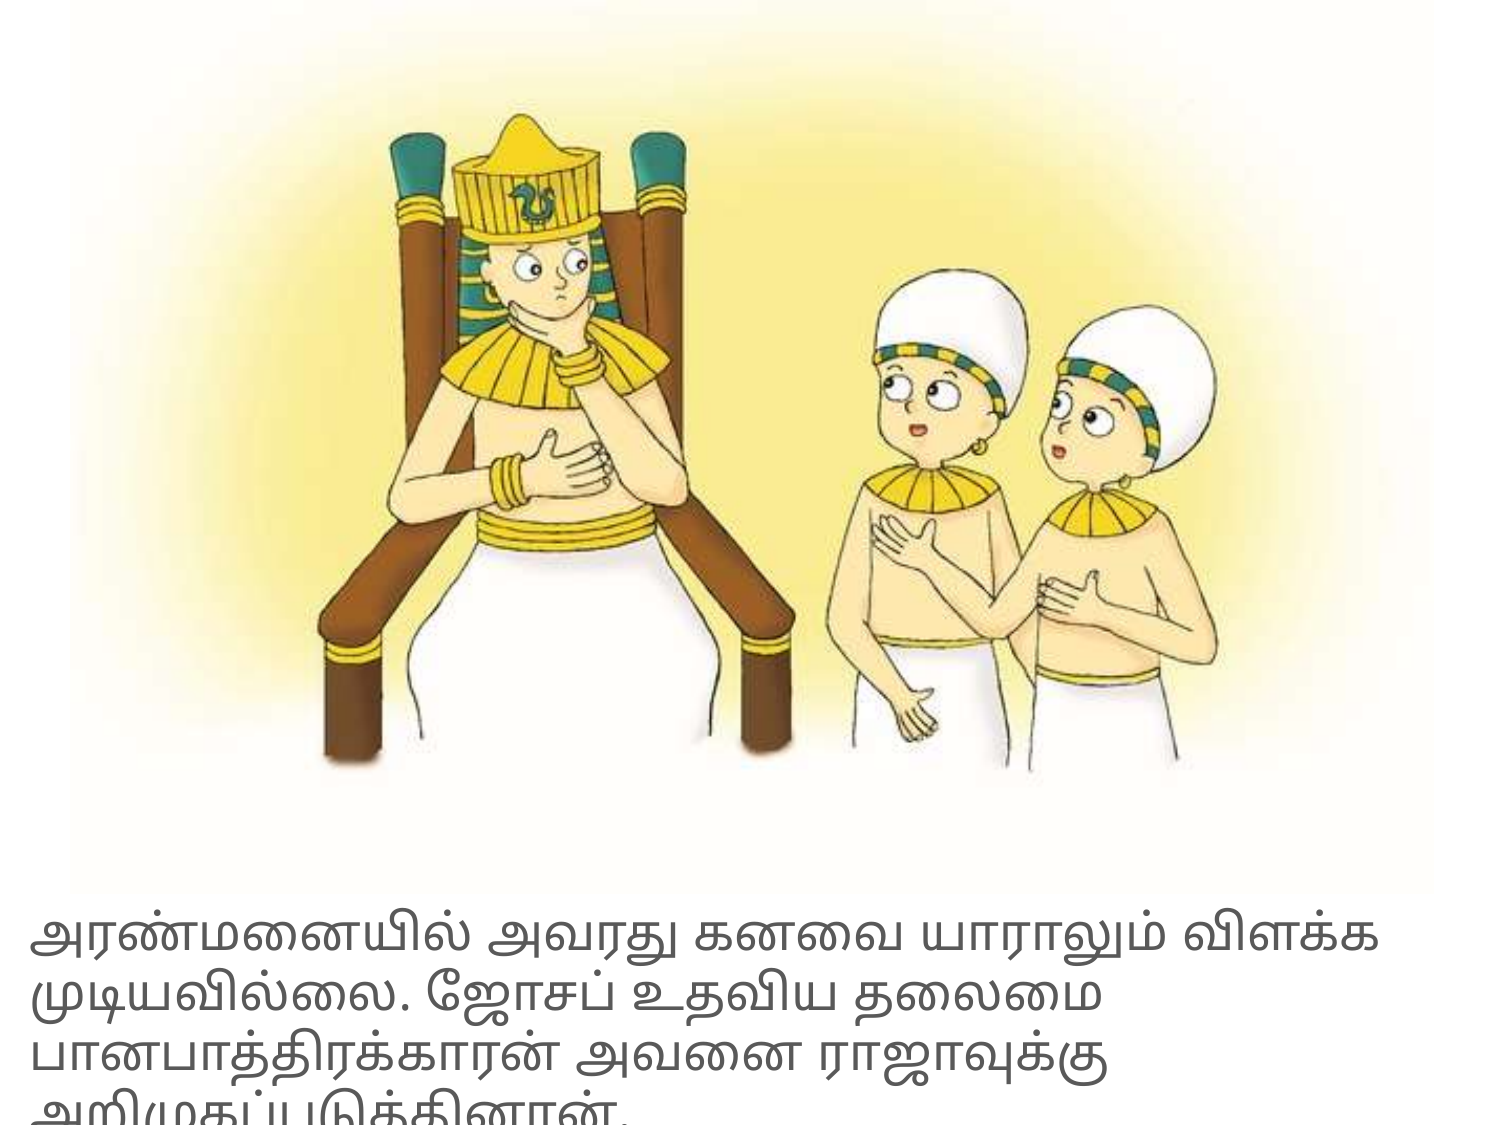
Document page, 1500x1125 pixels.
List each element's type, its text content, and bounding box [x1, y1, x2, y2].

picture [69, 0, 1435, 894]
text_box அரண்மனையில் அவரது கனவை யாராலும் விளக்க முடியவில்லை. ஜோசப் உதவிய தலைமை பானபாத்திரக்காரன் அவனை ராஜாவுக்கு அறிமுகப்படுத்தினான். [14, 893, 1486, 1125]
